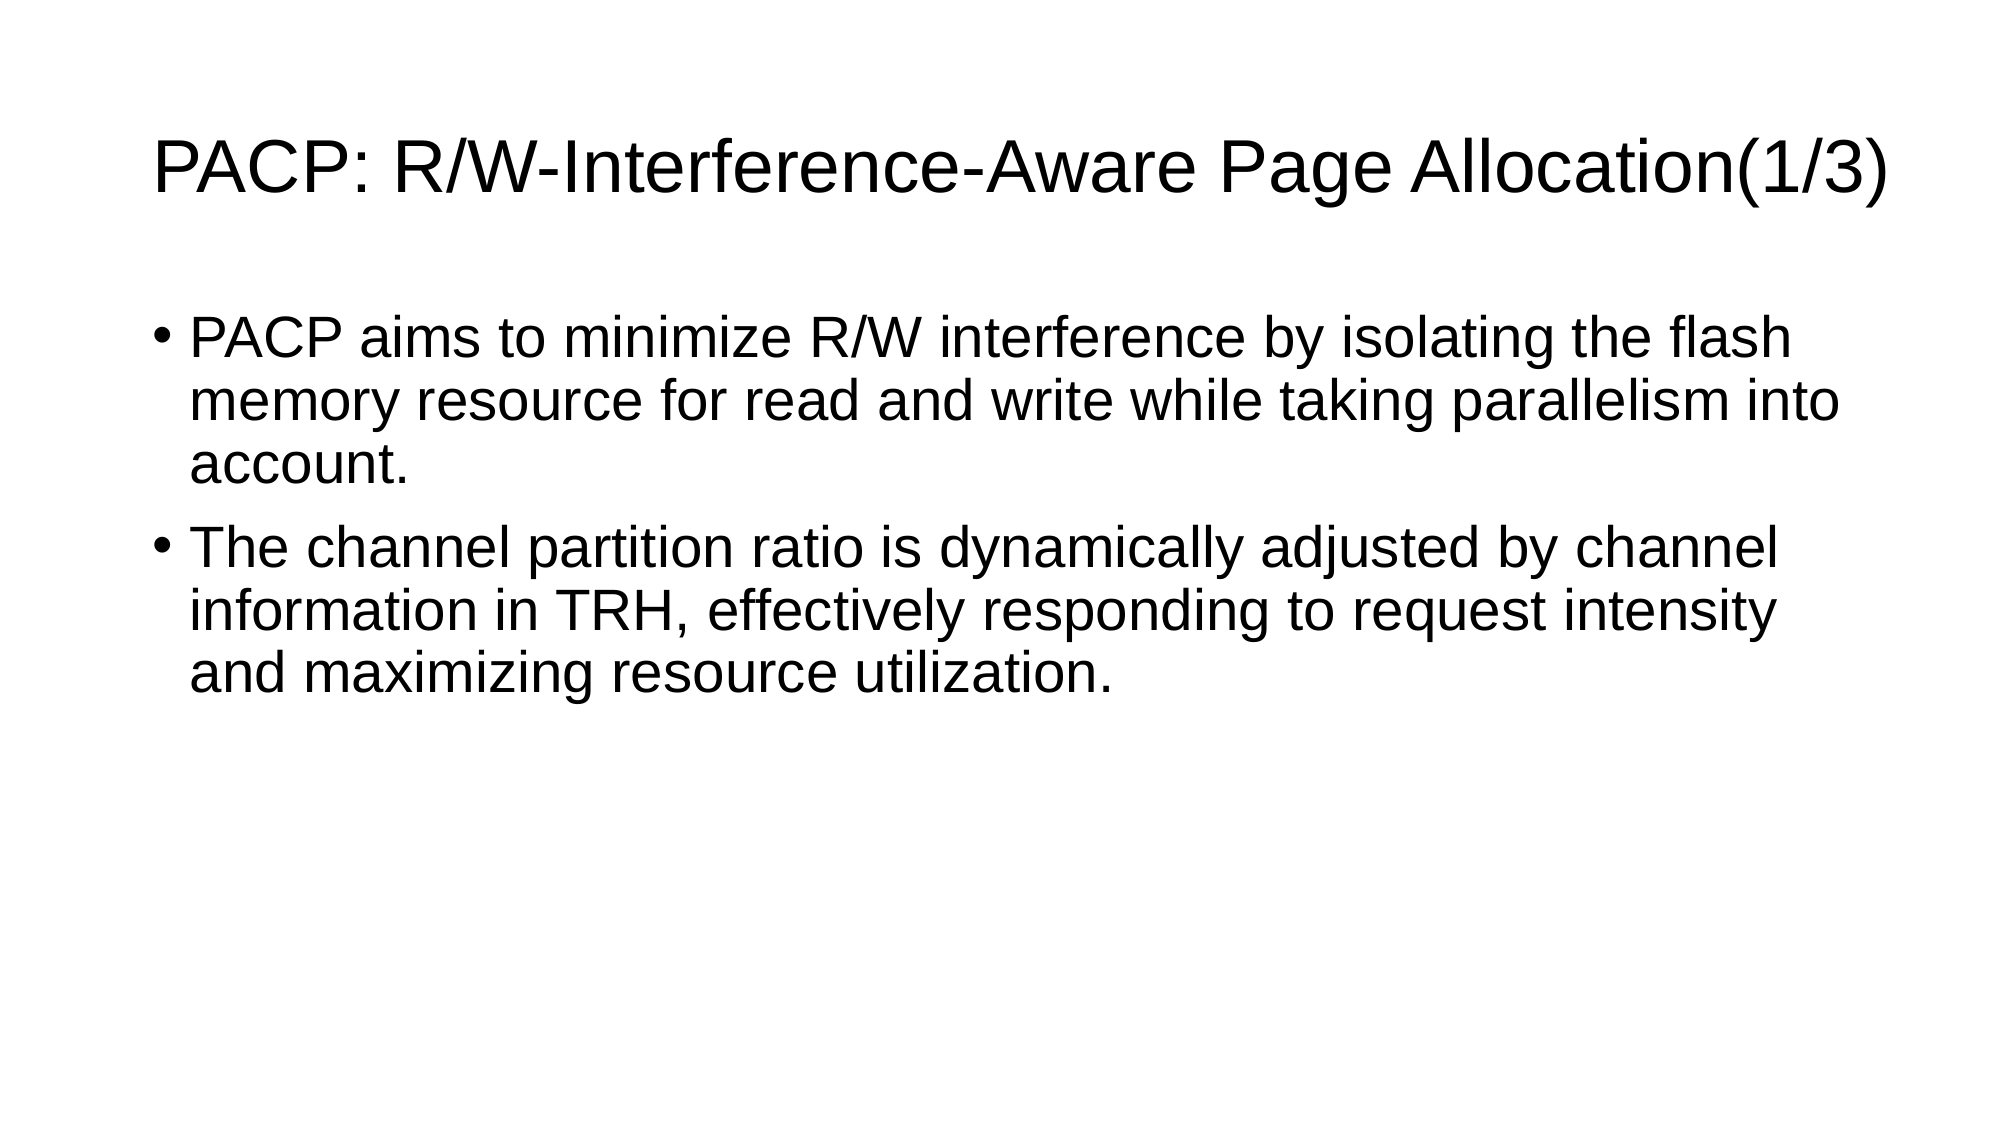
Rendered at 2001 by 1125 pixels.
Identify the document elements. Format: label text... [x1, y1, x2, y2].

title PACP: R/W-Interference-Aware Page Allocation(1/3) [137, 59, 2000, 278]
list PACP aims to minimize R/W interference by isolating the flash memory resource for read and write while taking parallelism into account. The channel partition ratio is dynamically adjusted by channel information in TRH, effectively responding to request intensity and maximizing resource utilization. [137, 299, 1863, 1014]
